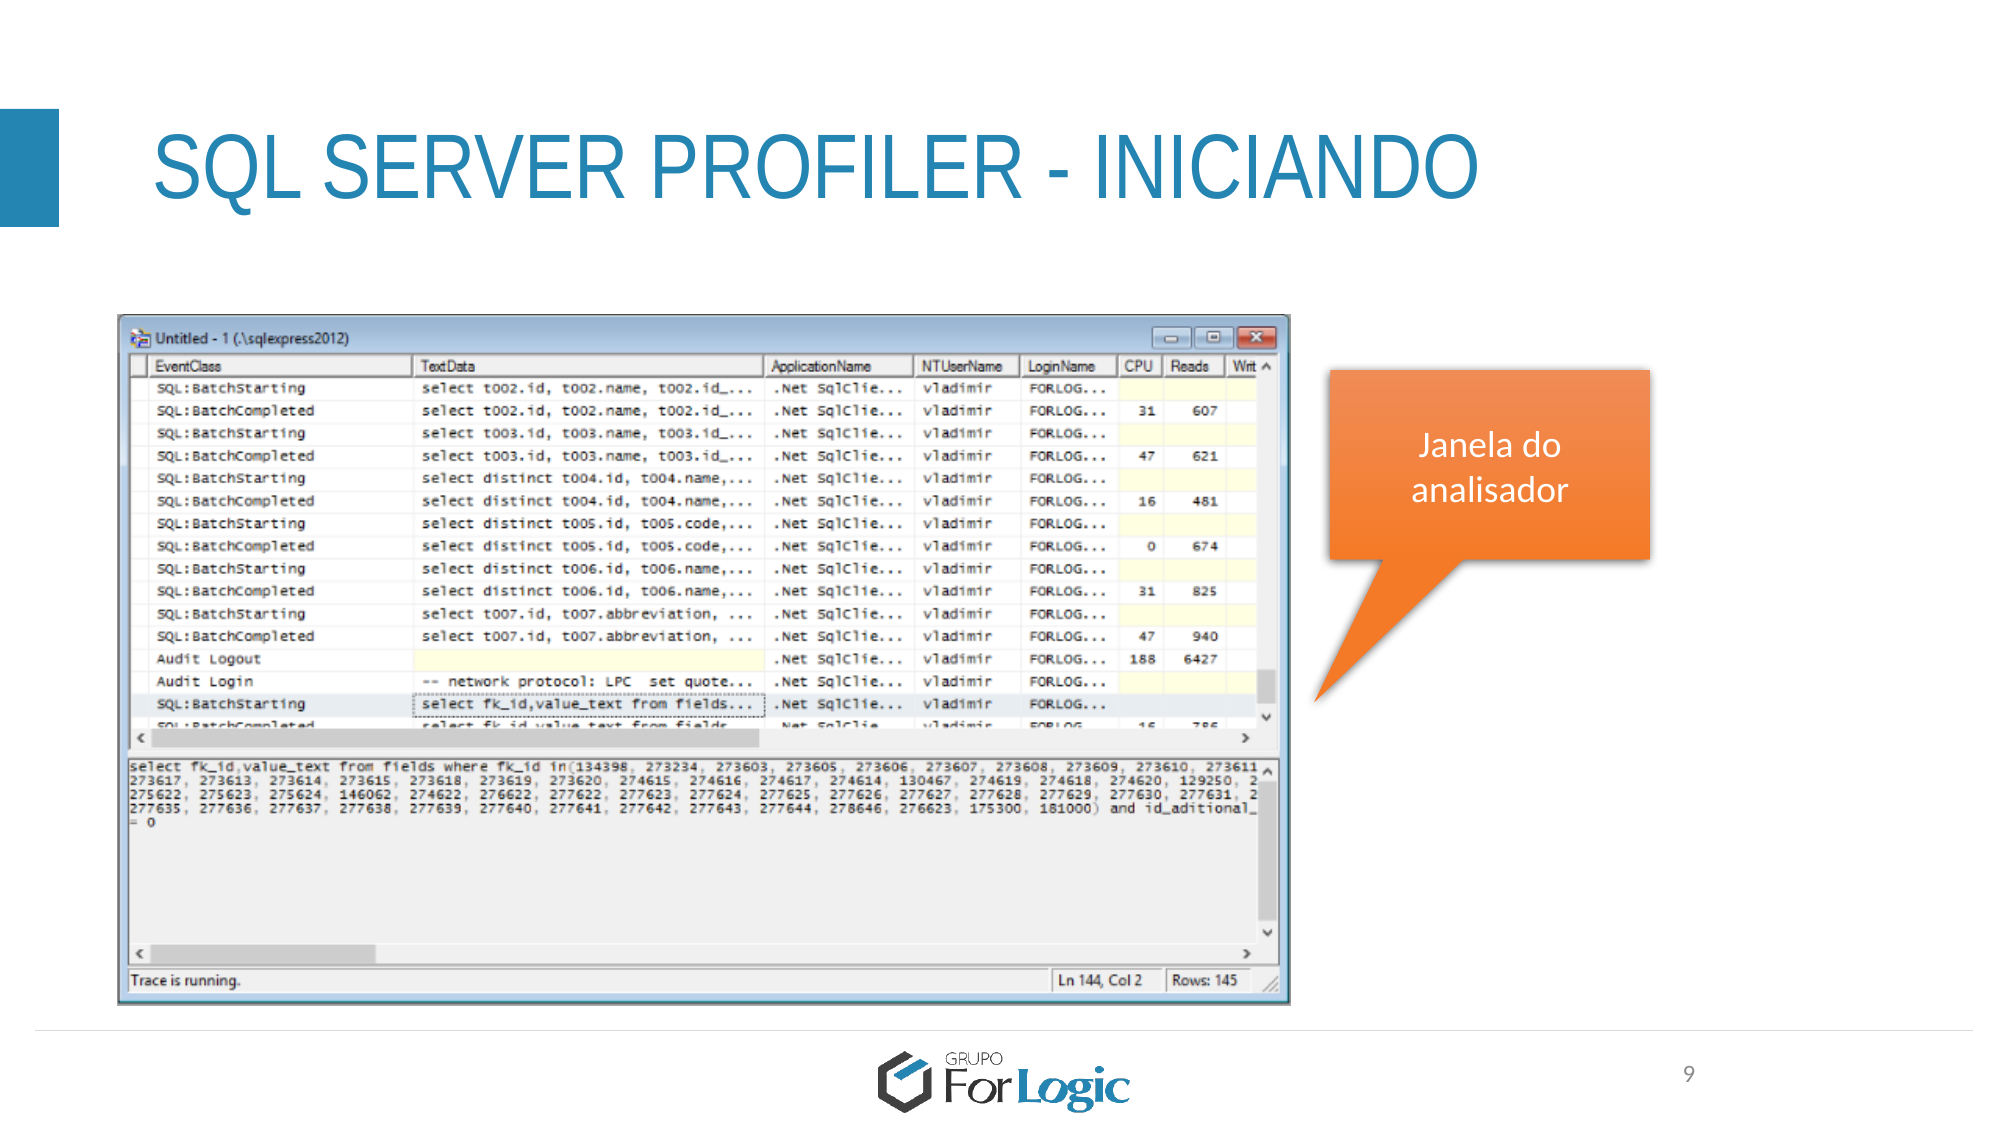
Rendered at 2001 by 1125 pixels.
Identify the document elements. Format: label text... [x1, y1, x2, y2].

title SQL SERVER PROFILER - INICIANDO [137, 59, 1863, 278]
picture [117, 314, 1291, 1006]
picture [878, 1051, 1130, 1113]
slide_number 9 [1412, 1042, 1711, 1103]
text_box Janela do analisador [1314, 370, 1650, 703]
